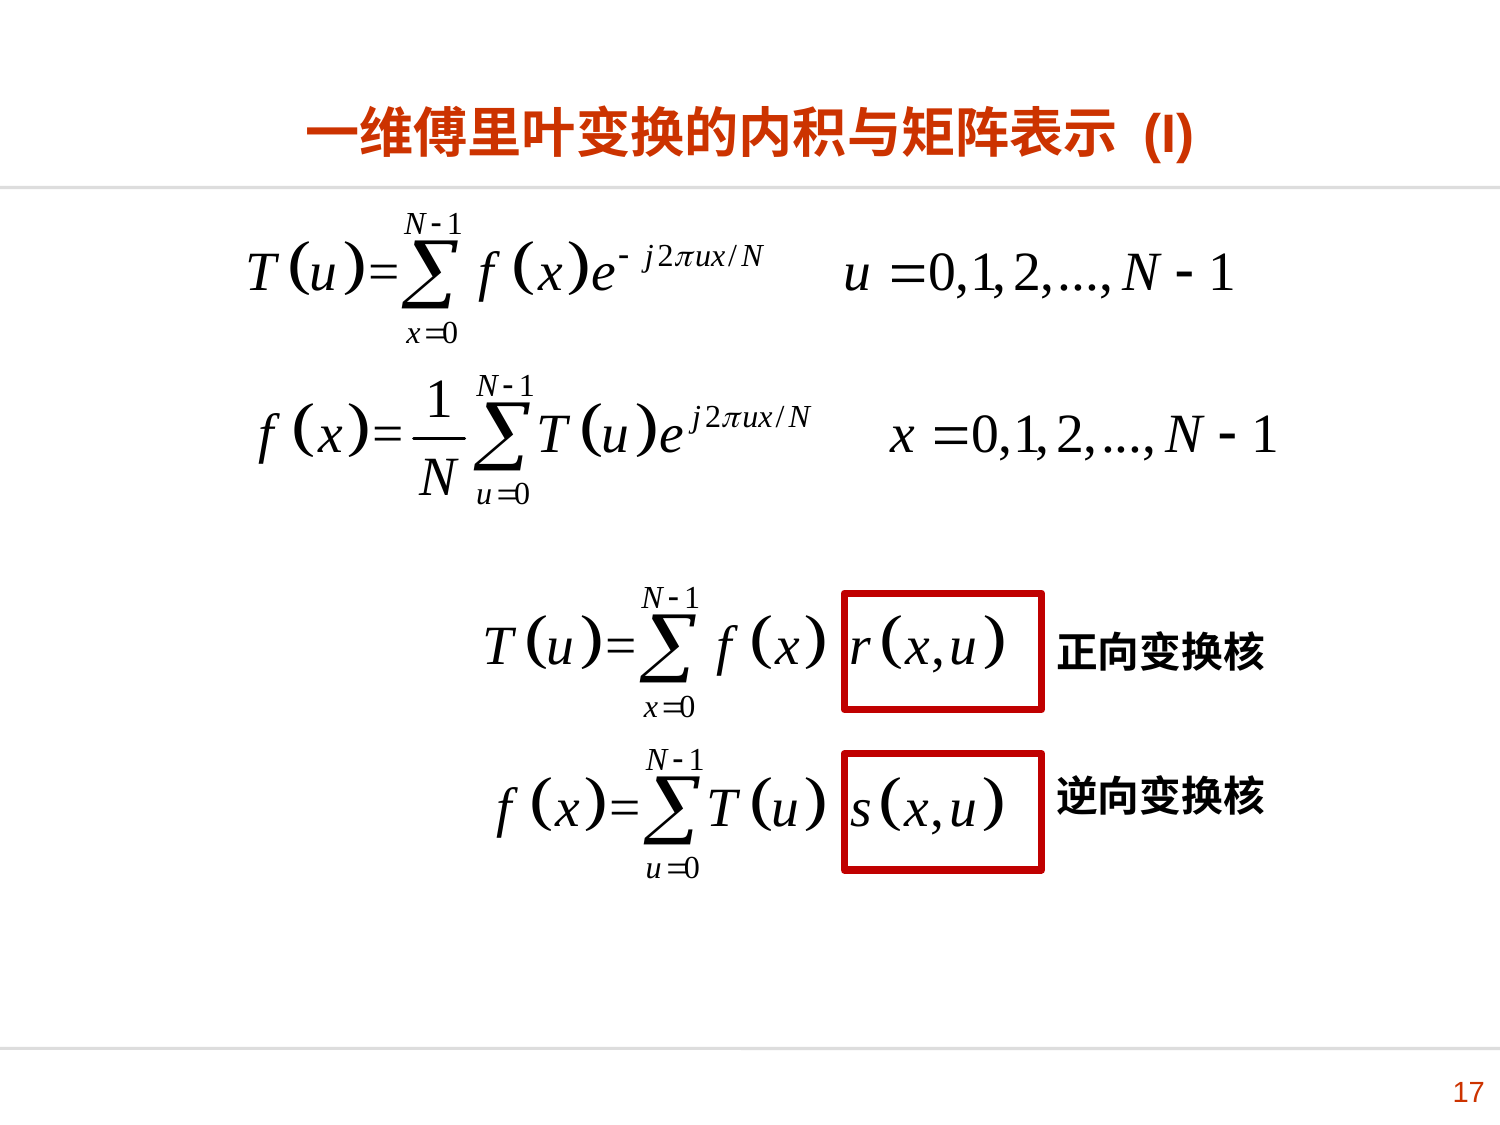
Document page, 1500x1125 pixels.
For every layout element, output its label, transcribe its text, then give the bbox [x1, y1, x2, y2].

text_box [477, 574, 1089, 890]
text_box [239, 200, 1287, 516]
text_box 逆向变换核 [1095, 762, 1399, 828]
title 一维傅里叶变换的内积与矩阵表示 (I) [75, 91, 1425, 182]
slide_number 17 [1149, 1065, 1500, 1104]
text_box 正向变换核 [1095, 618, 1399, 684]
